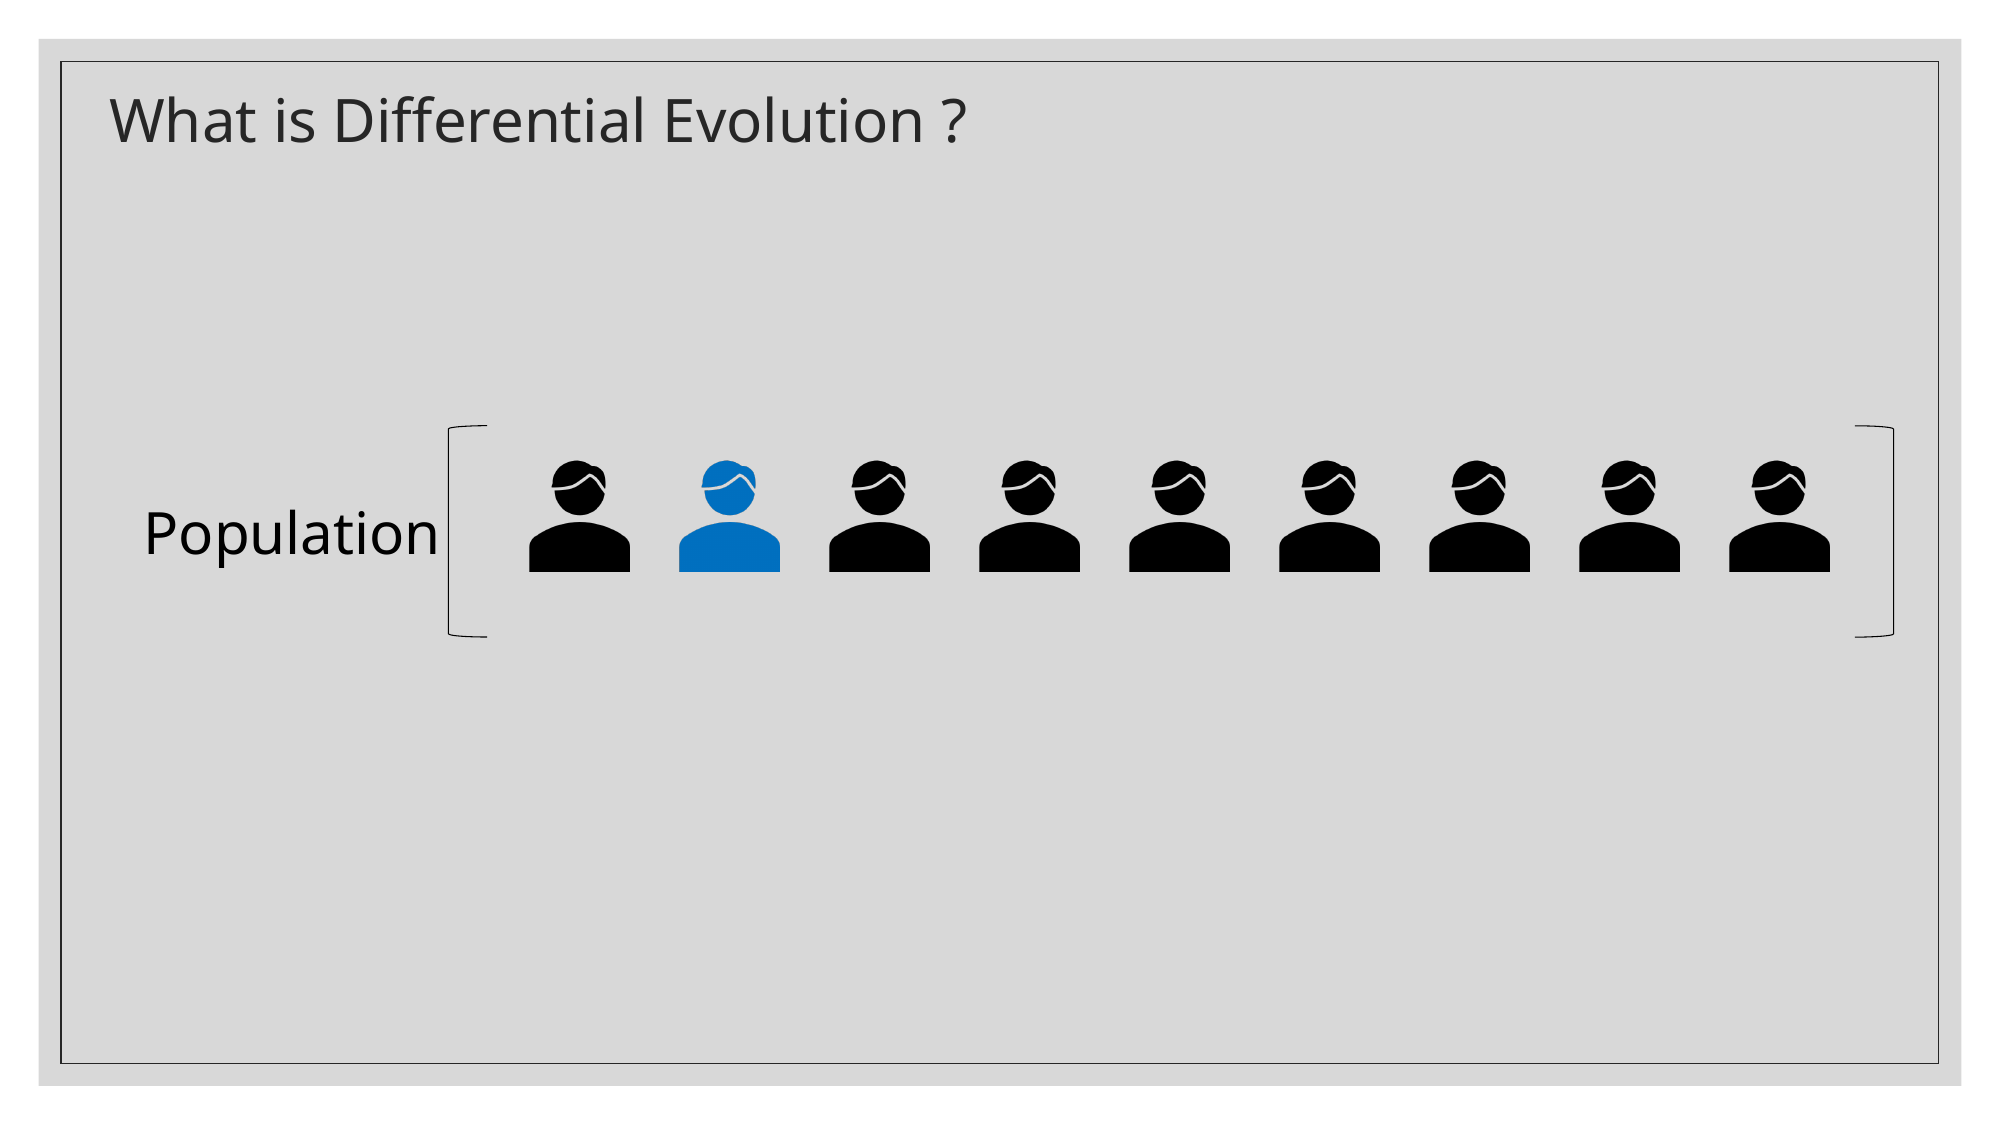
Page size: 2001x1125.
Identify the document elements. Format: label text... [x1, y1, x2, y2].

text_box [447, 425, 488, 638]
text_box Population [128, 488, 462, 574]
title What is Differential Evolution ? [94, 82, 1289, 163]
text_box [1854, 425, 1895, 638]
picture [504, 443, 1855, 594]
